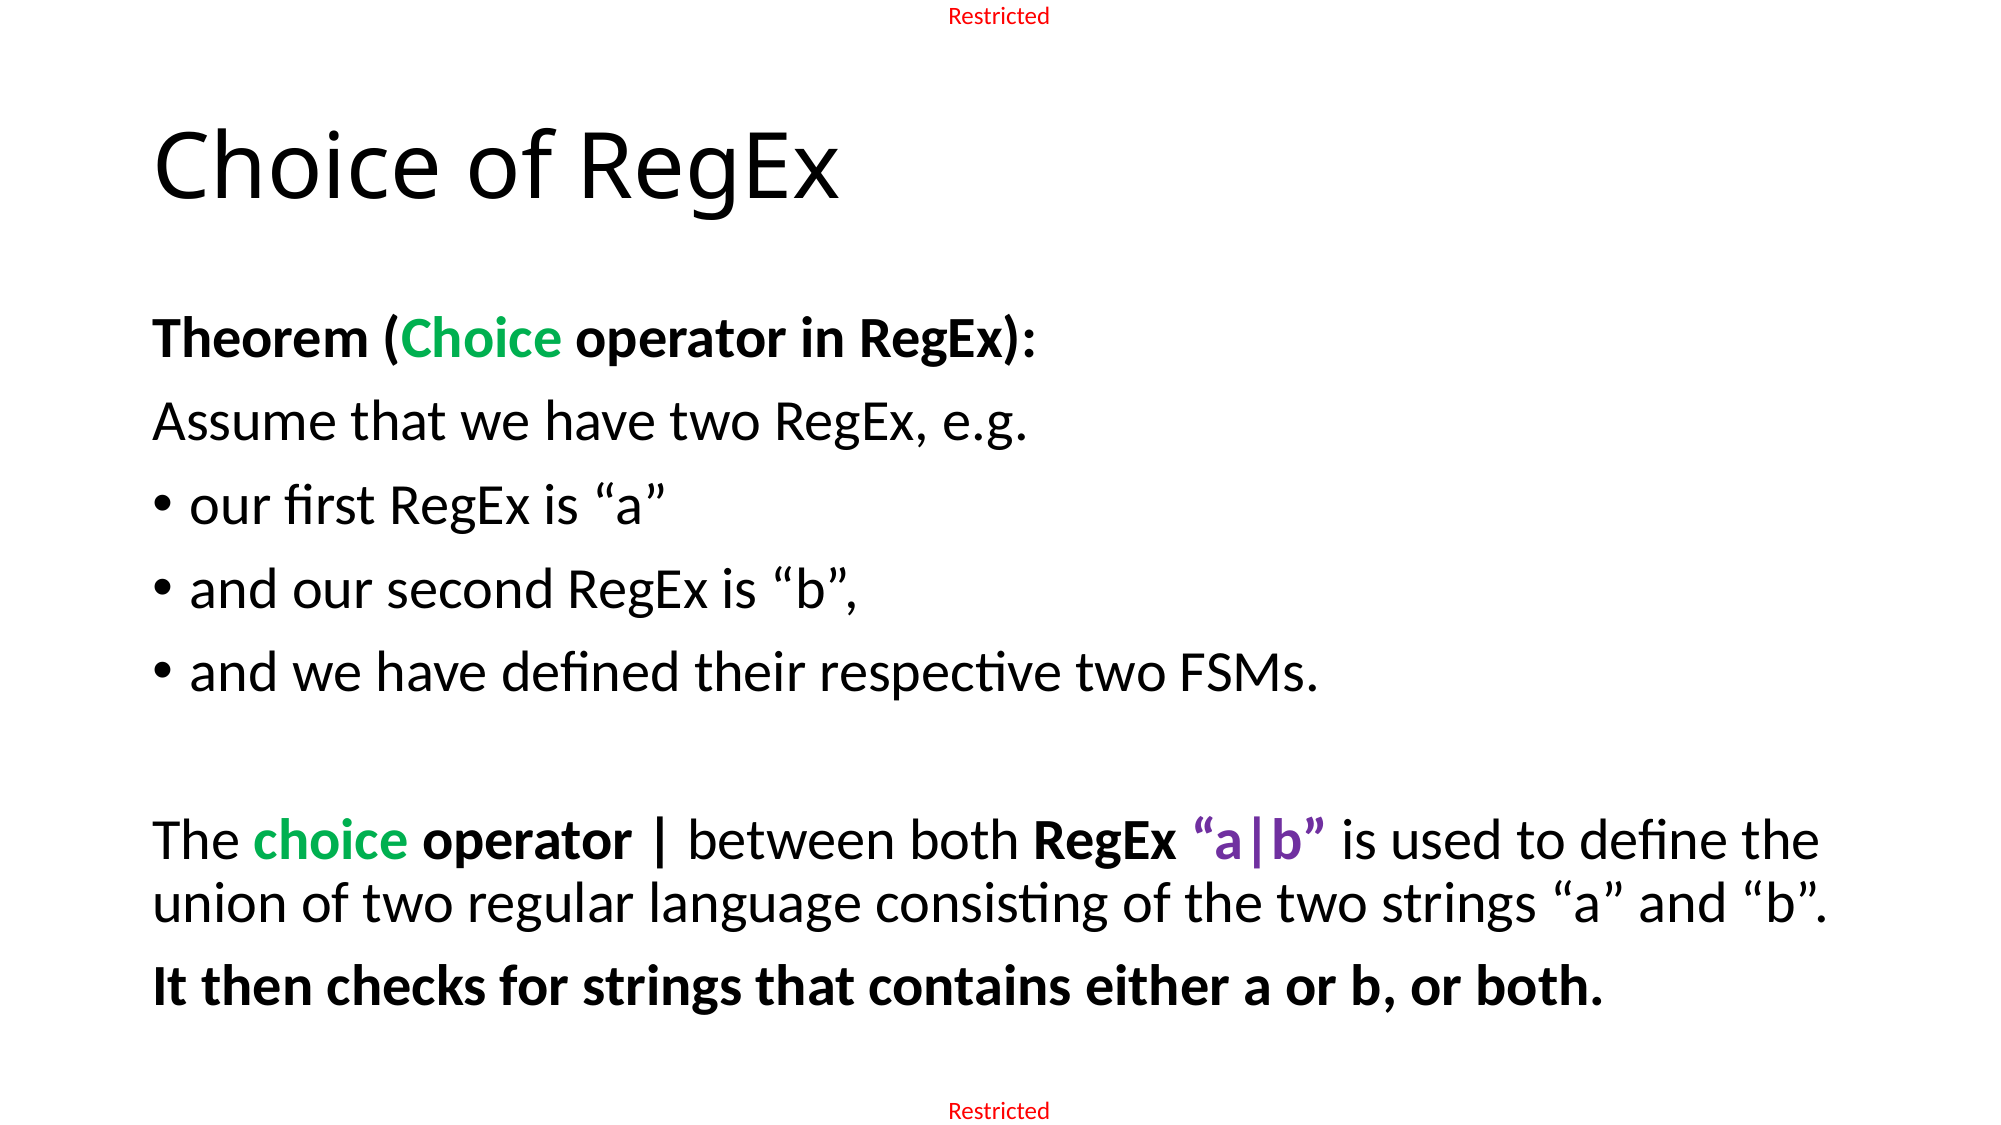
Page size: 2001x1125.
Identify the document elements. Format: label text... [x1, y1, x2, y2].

title Choice of RegEx [137, 59, 1863, 278]
list Theorem (Choice operator in RegEx): Assume that we have two RegEx, e.g. our first RegEx is “a” and our second RegEx is “b”, and we have defined their respective two FSMs. The choice operator | between both RegEx “a|b” is used to define the union of two regular language consisting of the two strings “a” and “b”. It then checks for strings that contains either a or b, or both. [137, 299, 1863, 1125]
